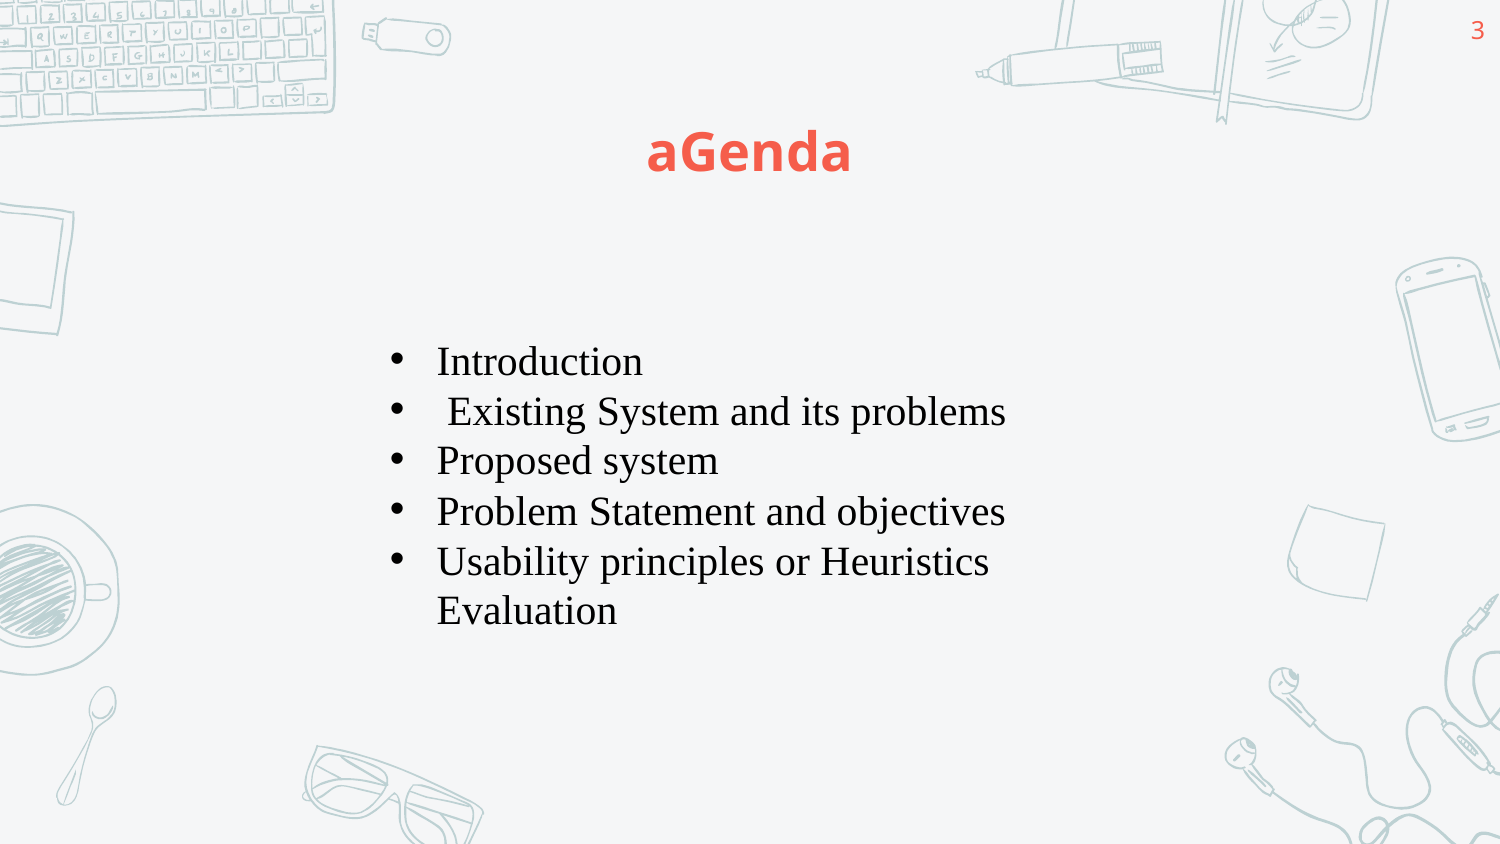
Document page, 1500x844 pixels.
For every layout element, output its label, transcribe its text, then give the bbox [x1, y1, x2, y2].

slide_number 3 [1435, 0, 1500, 53]
title aGenda [185, 102, 1315, 198]
text_box Introduction Existing System and its problems Proposed system Problem Statement and objectives Usability principles or Heuristics Evaluation [374, 325, 1125, 641]
